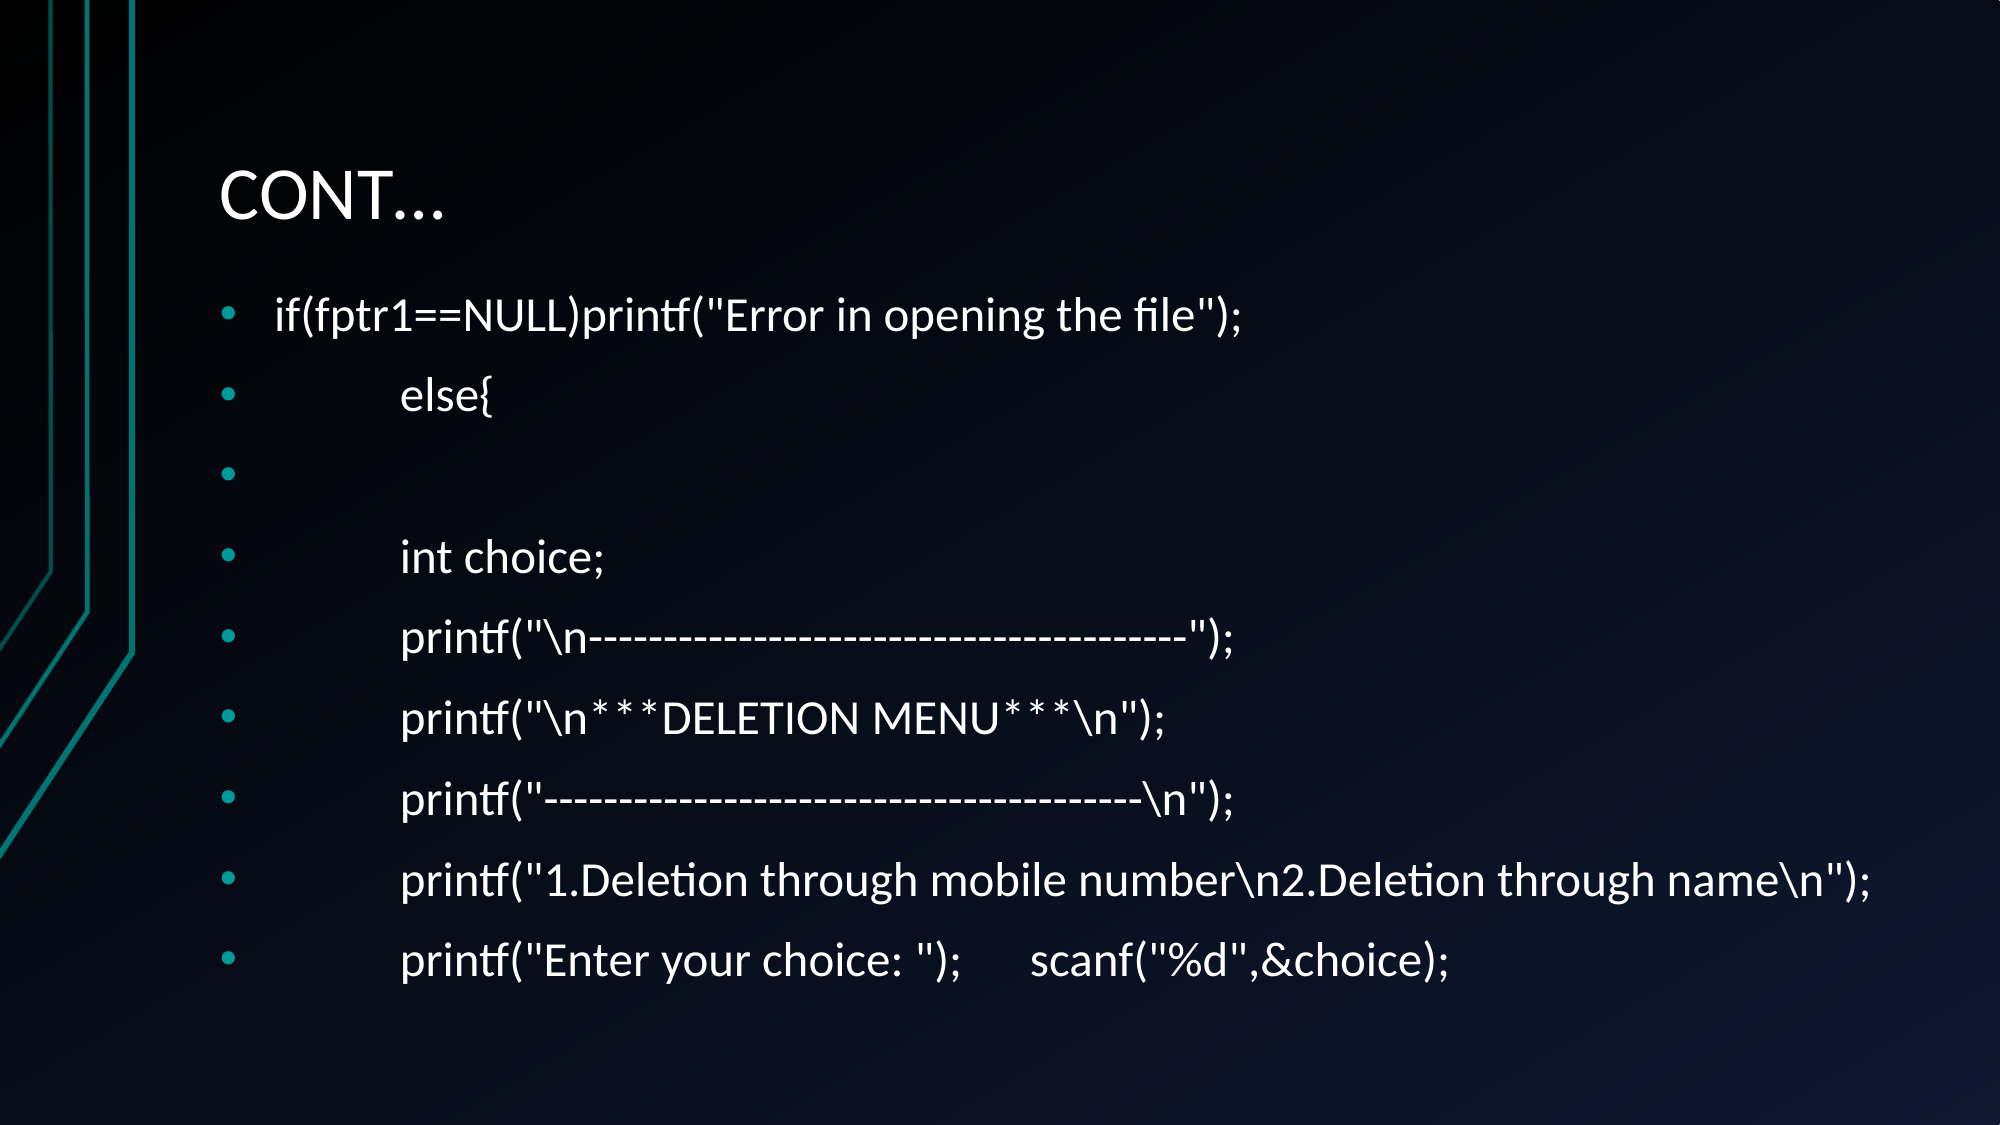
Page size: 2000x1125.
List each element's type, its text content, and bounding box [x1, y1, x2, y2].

title CONT… [199, 45, 1900, 246]
list if(fptr1==NULL)printf("Error in opening the file"); else{ int choice; printf("\n----------------------------------------"); printf("\n***DELETION MENU***\n"); printf("----------------------------------------\n"); printf("1.Deletion through mobile number\n2.Deletion through name\n"); printf("Enter your choice: "); scanf("%d",&choice); [199, 279, 1900, 1012]
